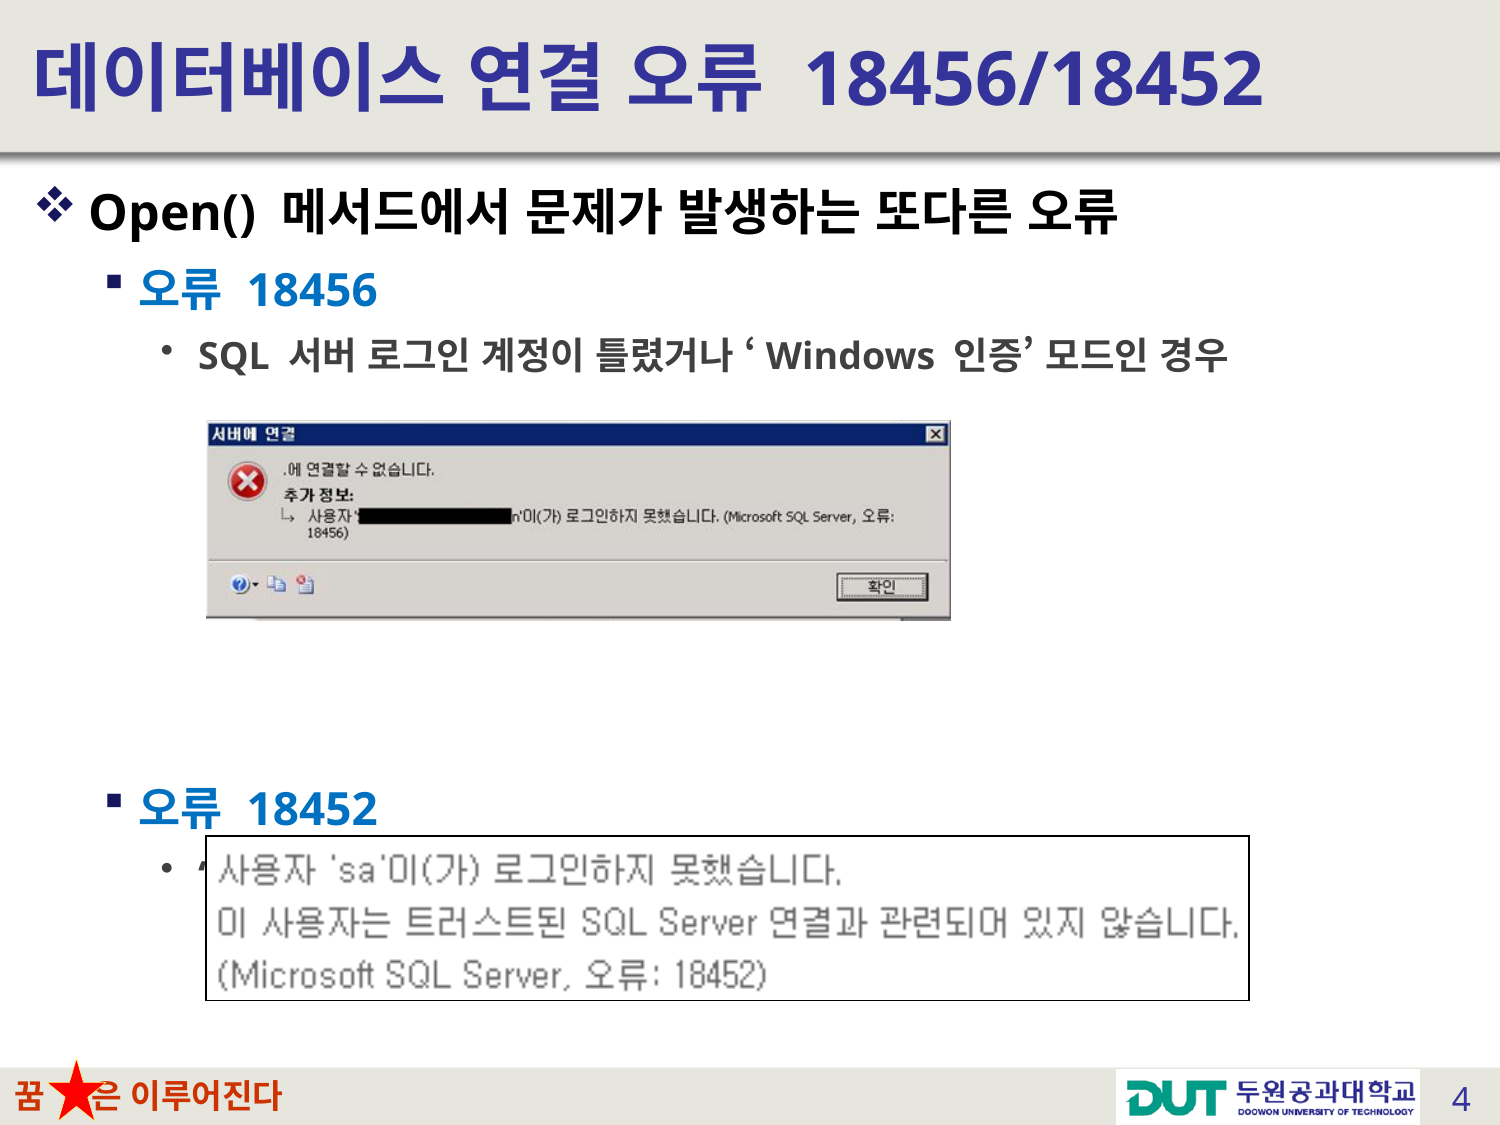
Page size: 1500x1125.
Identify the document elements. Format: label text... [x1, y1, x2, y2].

picture [0, 0, 1500, 173]
picture [100, 1085, 113, 1090]
picture [206, 419, 951, 622]
list Open() 메서드에서 문제가 발생하는 또다른 오류 오류 18456 SQL 서버 로그인 계정이 틀렸거나 ‘Windows 인증’ 모드인 경우 오류 18452 ‘Windows 인증’ 모드인 경우이거나 네트워크 설정이 안 된 경우 [17, 160, 1487, 1067]
title 데이터베이스 연결 오류 18456/18452 [17, 8, 1483, 142]
picture [206, 836, 1249, 1000]
picture [0, 1066, 1500, 1125]
